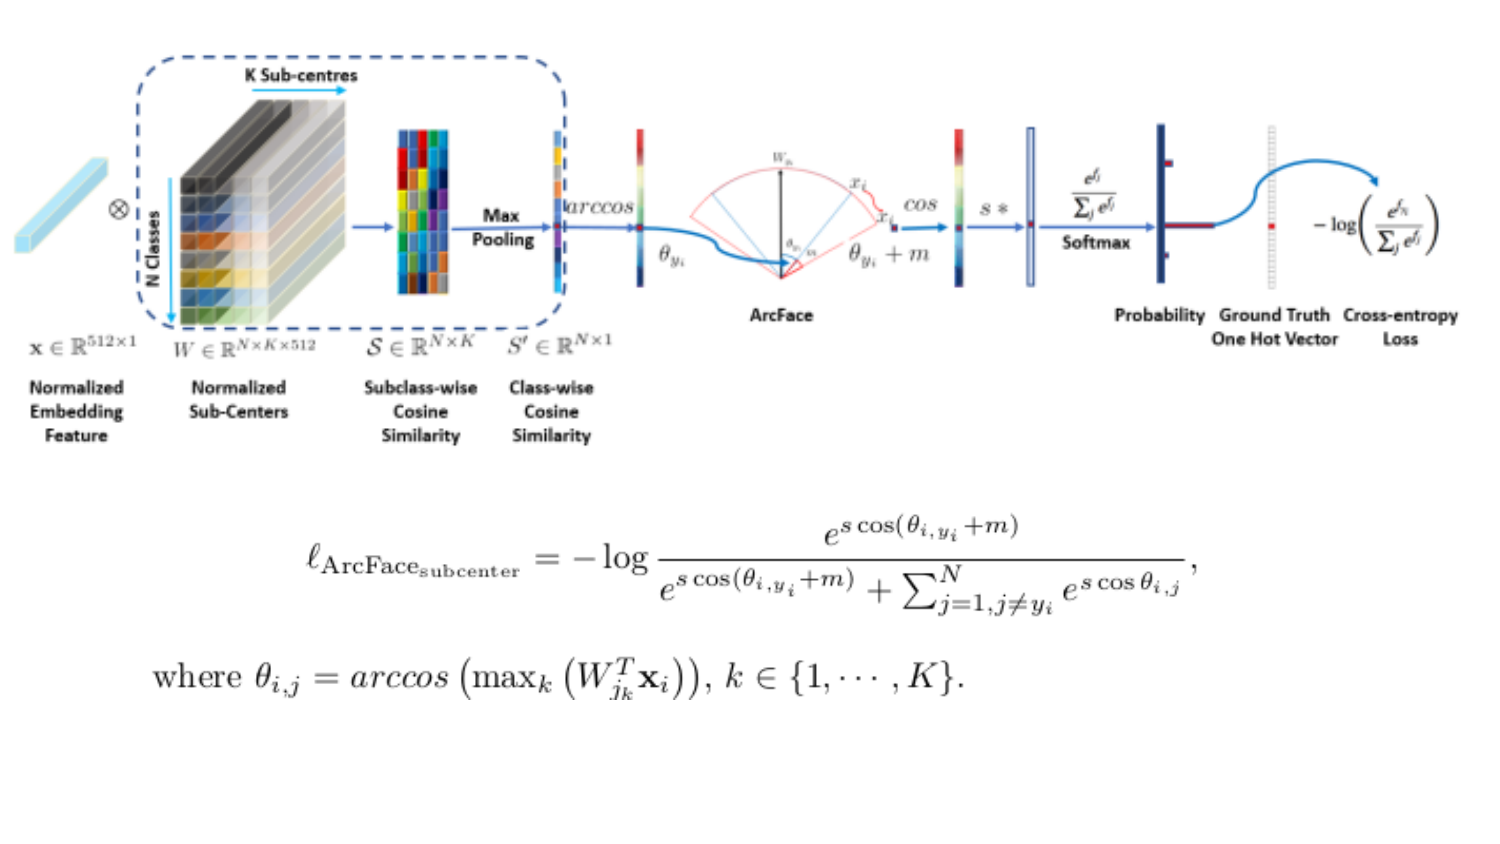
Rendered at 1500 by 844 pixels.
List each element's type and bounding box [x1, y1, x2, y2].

picture [0, 0, 1500, 700]
